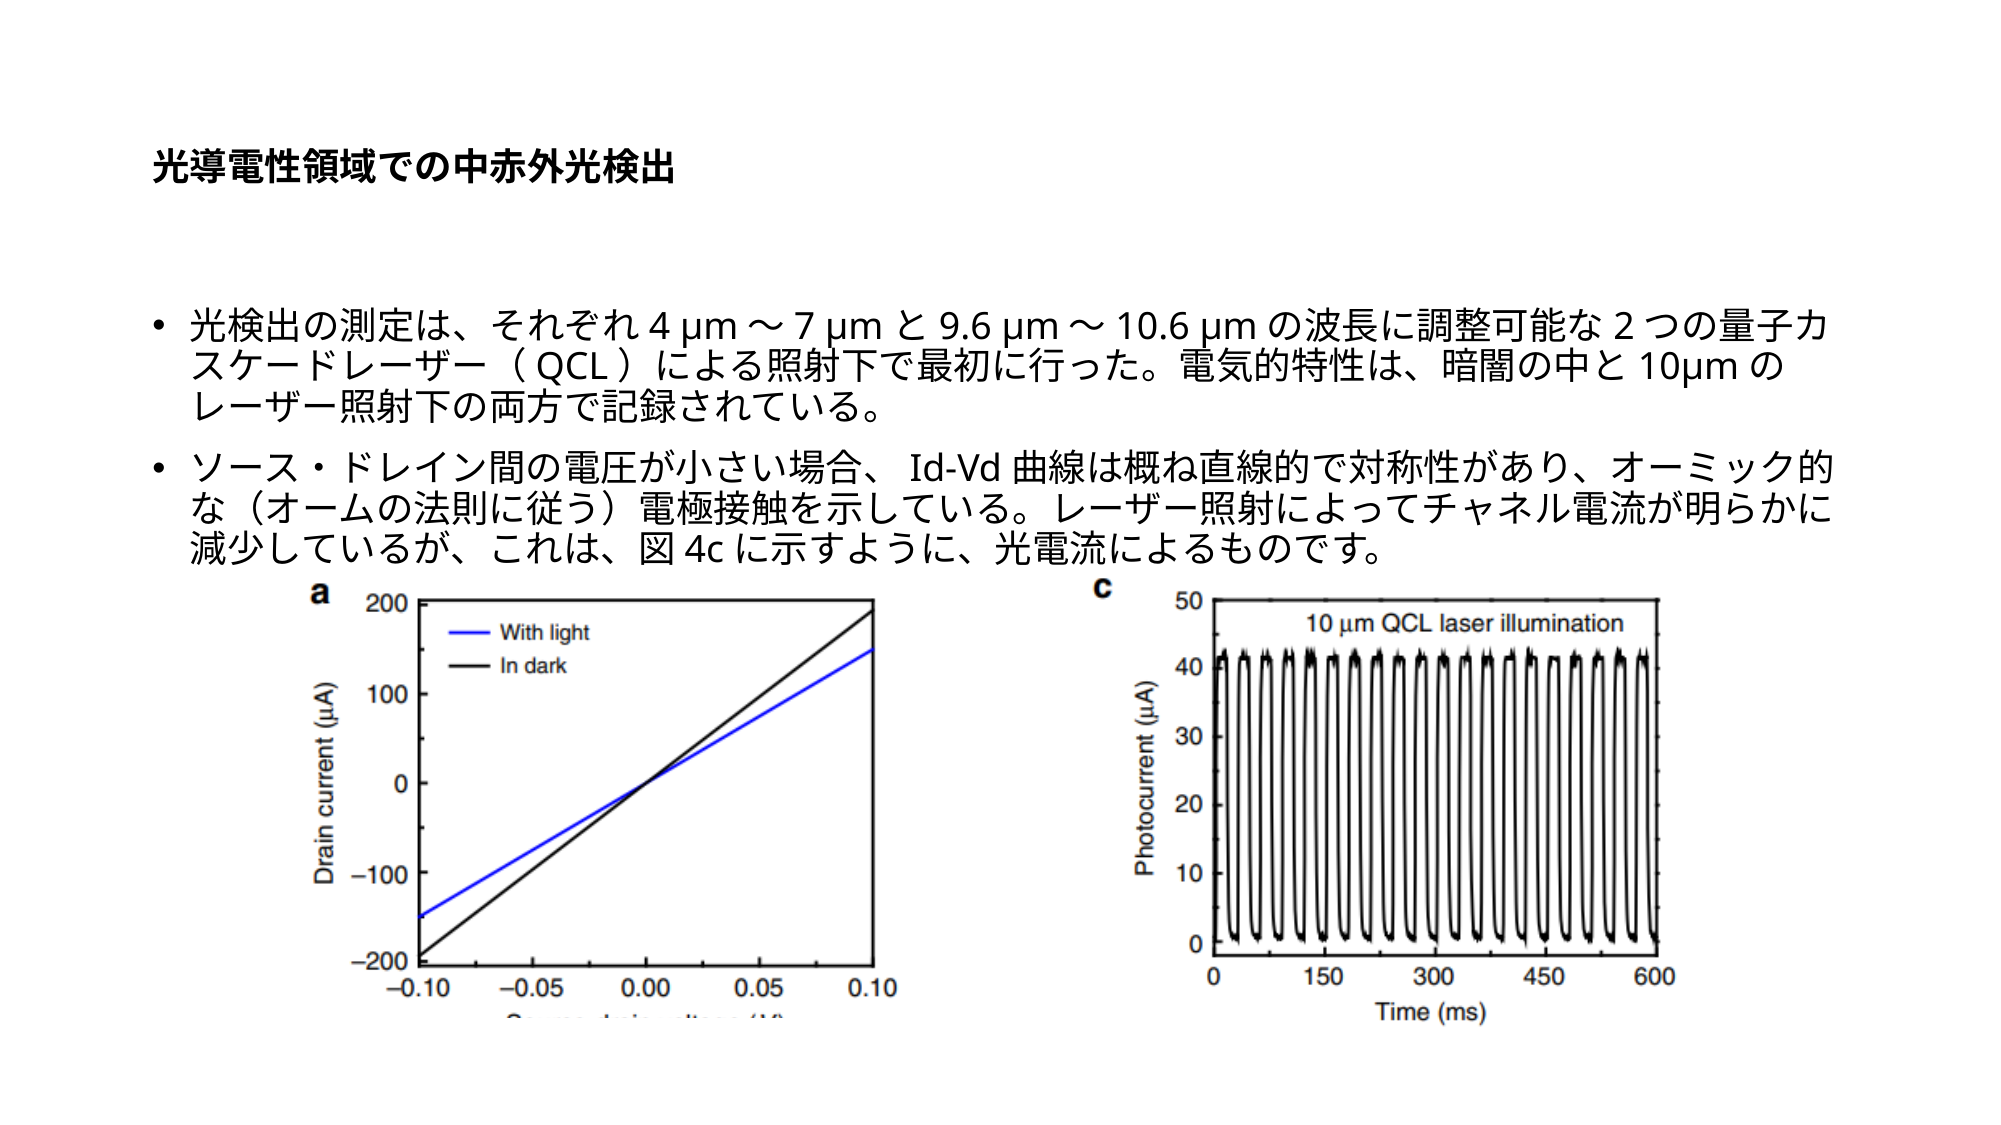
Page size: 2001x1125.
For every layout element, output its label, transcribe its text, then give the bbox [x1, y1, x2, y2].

picture [301, 566, 914, 1018]
picture [1077, 565, 1693, 1038]
list 光検出の測定は、それぞれ4 µm～7 µmと9.6 µm～10.6 µmの波長に調整可能な2つの量子カスケードレーザー（QCL）による照射下で最初に行った。電気的特性は、暗闇の中と10µmのレーザー照射下の両方で記録されている。 ソース・ドレイン間の電圧が小さい場合、Id-Vd曲線は概ね直線的で対称性があり、オーミック的な（オームの法則に従う）電極接触を示している。レーザー照射によってチャネル電流が明らかに減少しているが、これは、図4cに示すように、光電流によるものです。 [137, 299, 1863, 1014]
title 光導電性領域での中赤外光検出 [137, 59, 1863, 278]
